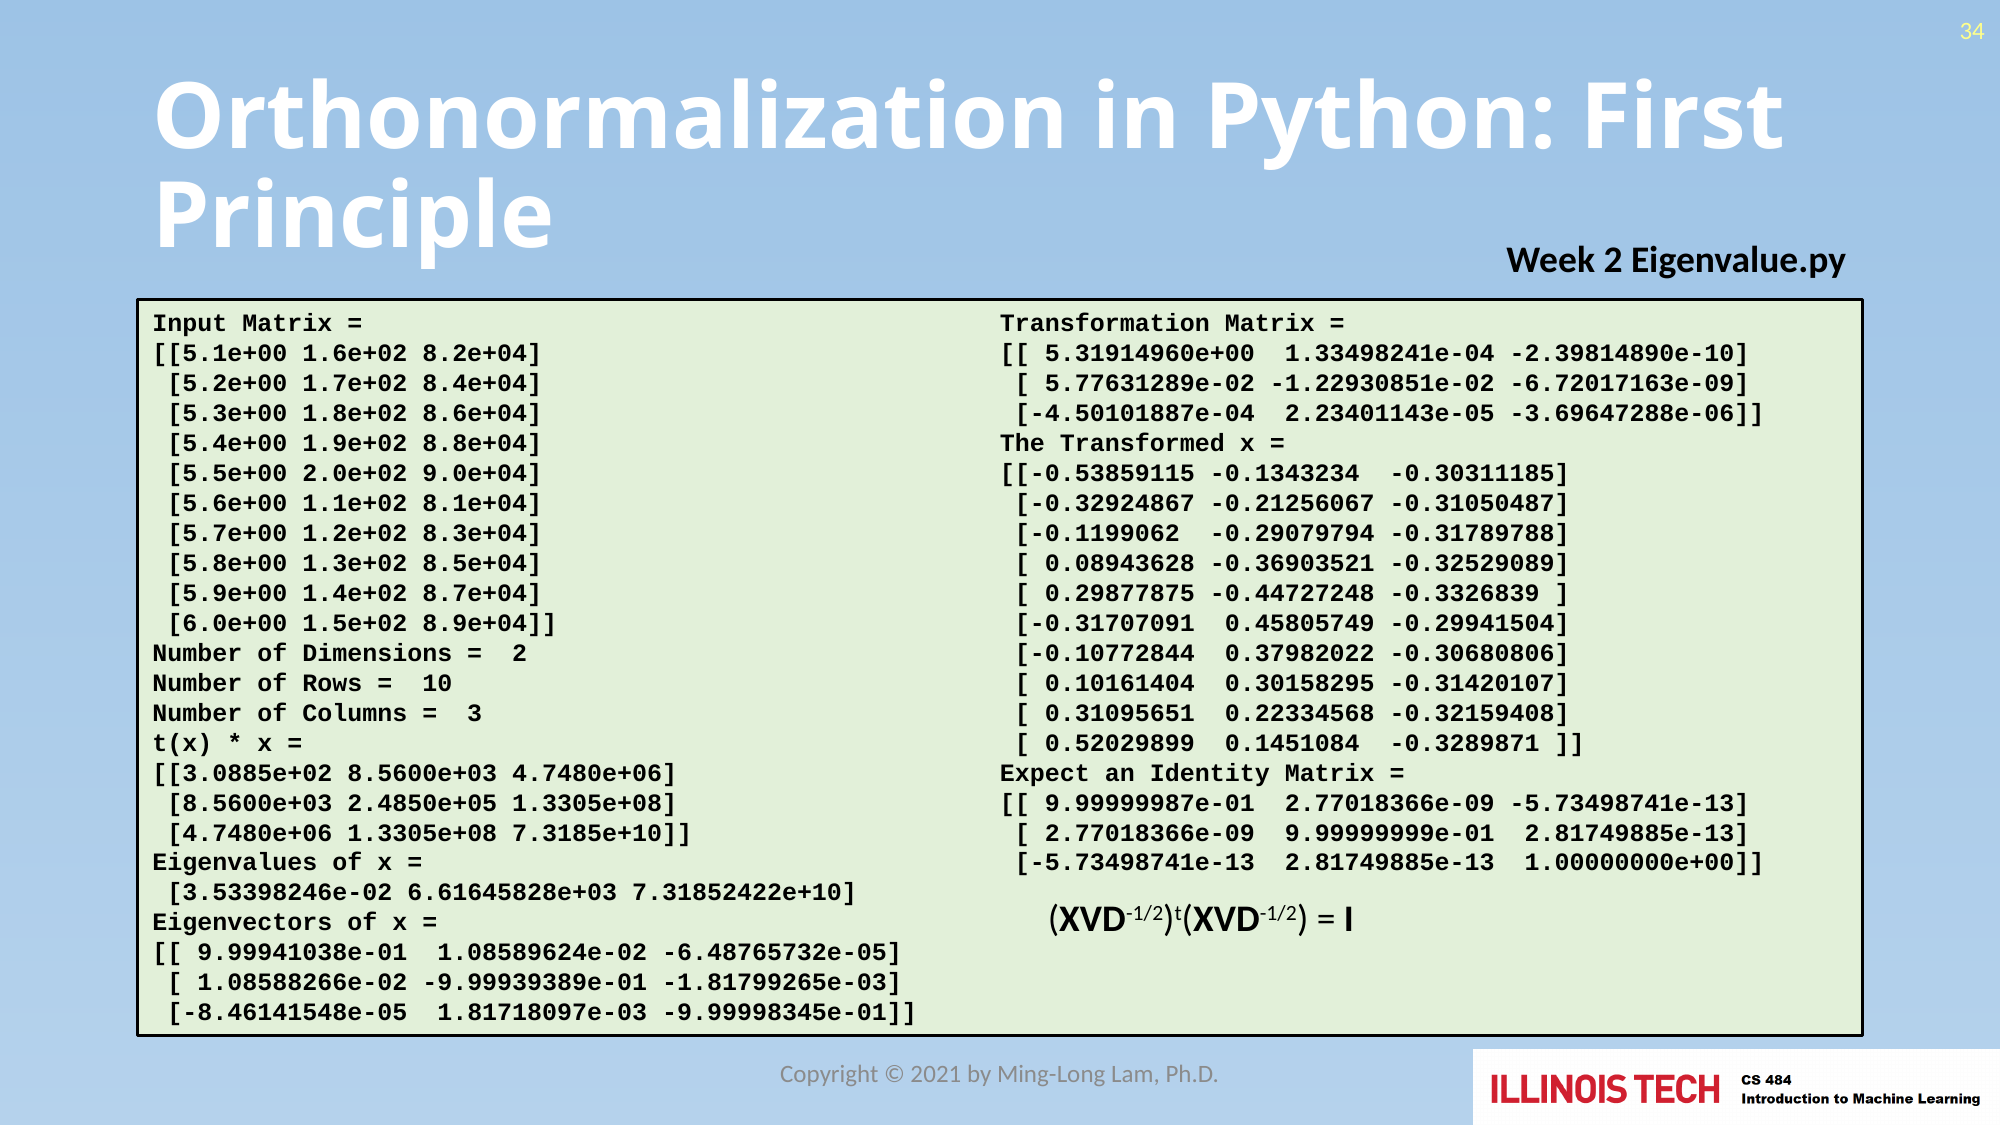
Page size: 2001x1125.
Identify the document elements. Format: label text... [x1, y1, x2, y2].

slide_number 34 [1550, 0, 2000, 60]
picture [1473, 1049, 2000, 1125]
footer Copyright © 2021 by Ming-Long Lam, Ph.D. [662, 1042, 1338, 1103]
text_box Week 2 Eigenvalue.py [1491, 227, 1862, 288]
list Input Matrix = [[5.1e+00 1.6e+02 8.2e+04] [5.2e+00 1.7e+02 8.4e+04] [5.3e+00 1.8e+02 8.6e+04] [5.4e+00 1.9e+02 8.8e+04] [5.5e+00 2.0e+02 9.0e+04] [5.6e+00 1.1e+02 8.1e+04] [5.7e+00 1.2e+02 8.3e+04] [5.8e+00 1.3e+02 8.5e+04] [5.9e+00 1.4e+02 8.7e+04] [6.0e+00 1.5e+02 8.9e+04]] Number of Dimensions = 2 Number of Rows = 10 Number of Columns = 3 t(x) * x = [[3.0885e+02 8.5600e+03 4.7480e+06] [8.5600e+03 2.4850e+05 1.3305e+08] [4.7480e+06 1.3305e+08 7.3185e+10]] Eigenvalues of x = [3.53398246e-02 6.61645828e+03 7.31852422e+10] Eigenvectors of x = [[ 9.99941038e-01 1.08589624e-02 -6.48765732e-05] [ 1.08588266e-02 -9.99939389e-01 -1.81799265e-03] [-8.46141548e-05 1.81718097e-03 -9.99998345e-01]] Transformation Matrix = [[ 5.31914960e+00 1.33498241e-04 -2.39814890e-10] [ 5.77631289e-02 -1.22930851e-02 -6.72017163e-09] [-4.50101887e-04 2.23401143e-05 -3.69647288e-06]] The Transformed x = [[-0.53859115 -0.1343234 -0.30311185] [-0.32924867 -0.21256067 -0.31050487] [-0.1199062 -0.29079794 -0.31789788] [ 0.08943628 -0.36903521 -0.32529089] [ 0.29877875 -0.44727248 -0.3326839 ] [-0.31707091 0.45805749 -0.29941504] [-0.10772844 0.37982022 -0.30680806] [ 0.10161404 0.30158295 -0.31420107] [ 0.31095651 0.22334568 -0.32159408] [ 0.52029899 0.1451084 -0.3289871 ]] Expect an Identity Matrix = [[ 9.99999987e-01 2.77018366e-09 -5.73498741e-13] [ 2.77018366e-09 9.99999999e-01 2.81749885e-13] [-5.73498741e-13 2.81749885e-13 1.00000000e+00]] [137, 299, 1863, 1036]
title Orthonormalization in Python: First Principle [137, 59, 1863, 278]
text_box (XVD-1/2)t(XVD-1/2) = I [1033, 886, 1378, 947]
